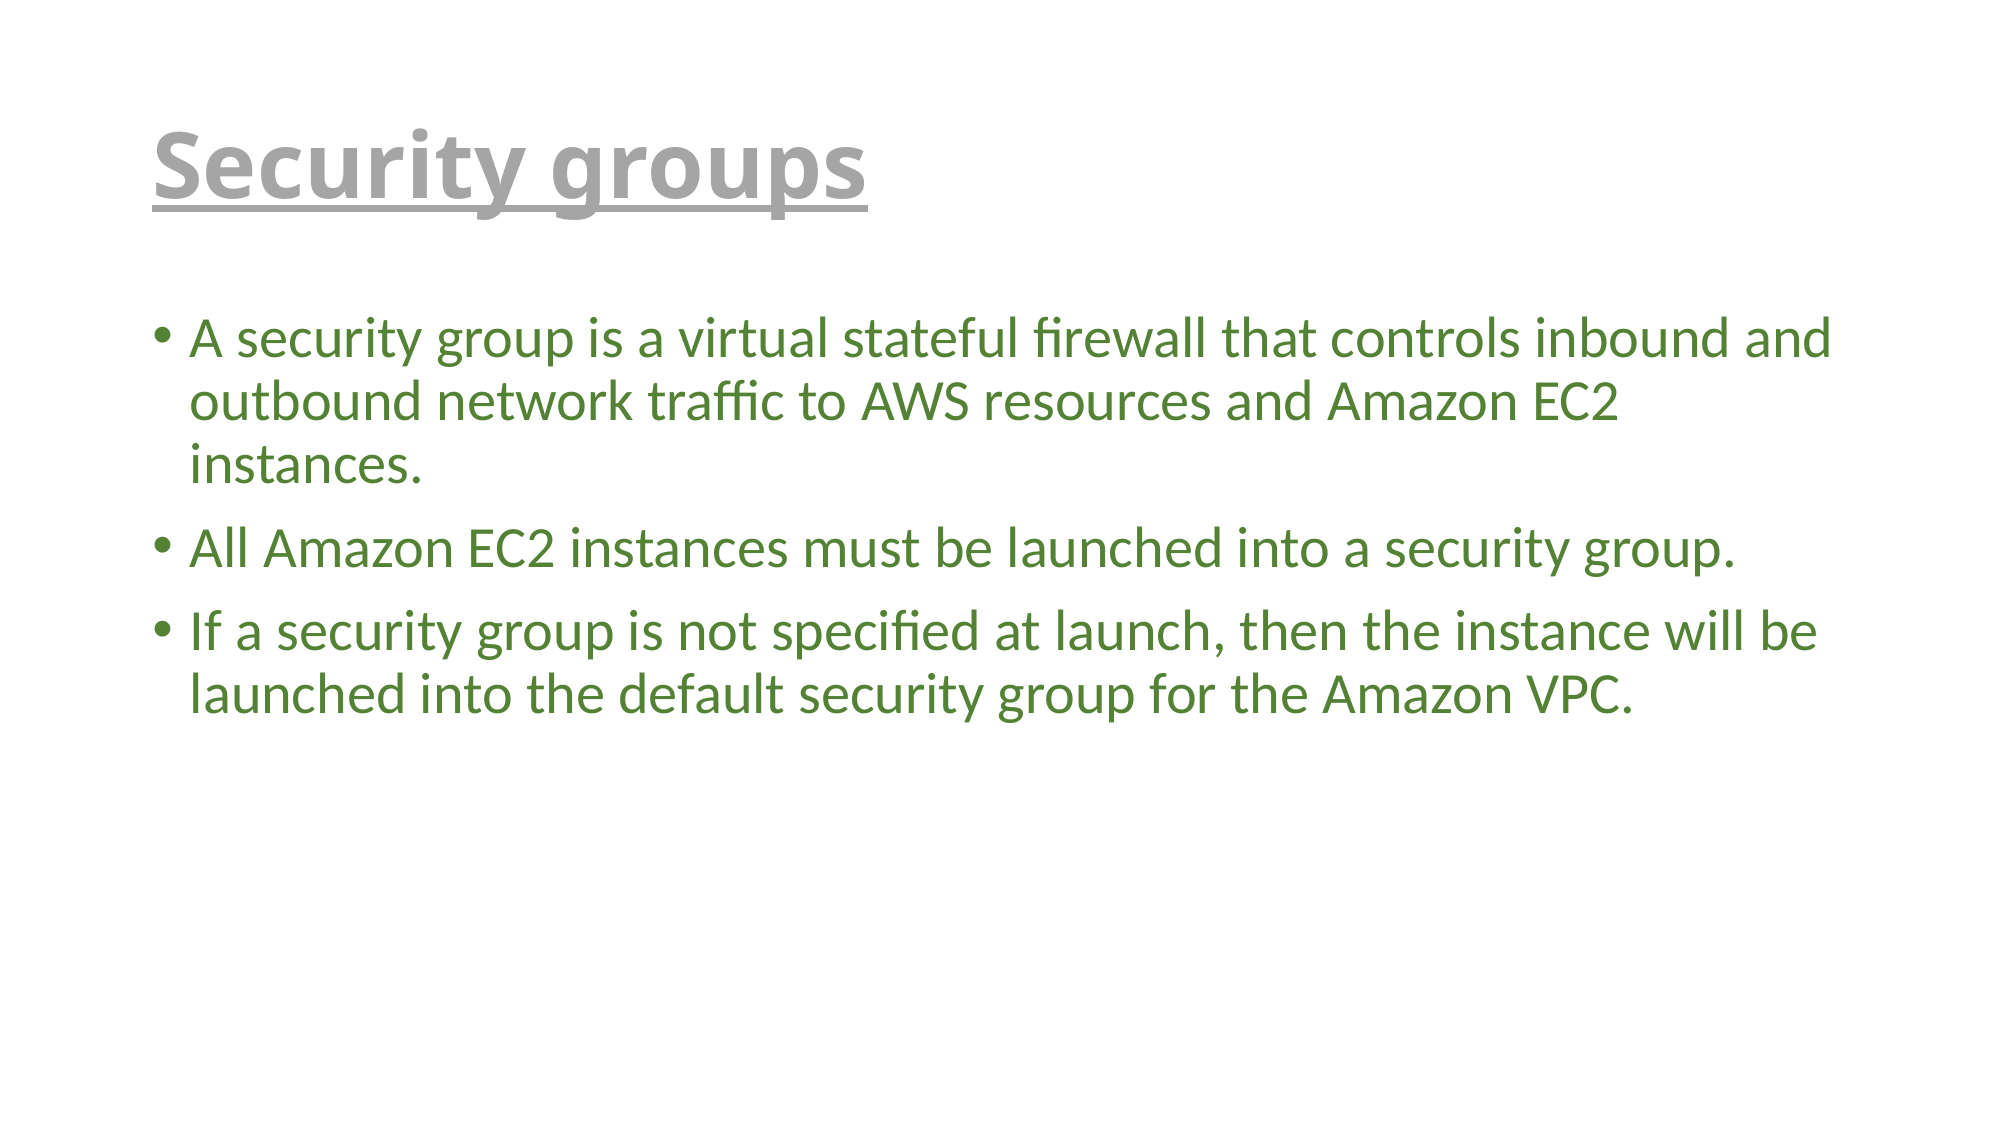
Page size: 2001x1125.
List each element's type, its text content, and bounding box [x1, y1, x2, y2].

list A security group is a virtual stateful firewall that controls inbound and outbound network traffic to AWS resources and Amazon EC2 instances. All Amazon EC2 instances must be launched into a security group. If a security group is not specified at launch, then the instance will be launched into the default security group for the Amazon VPC. [137, 299, 1863, 1014]
title Security groups [137, 59, 1863, 278]
